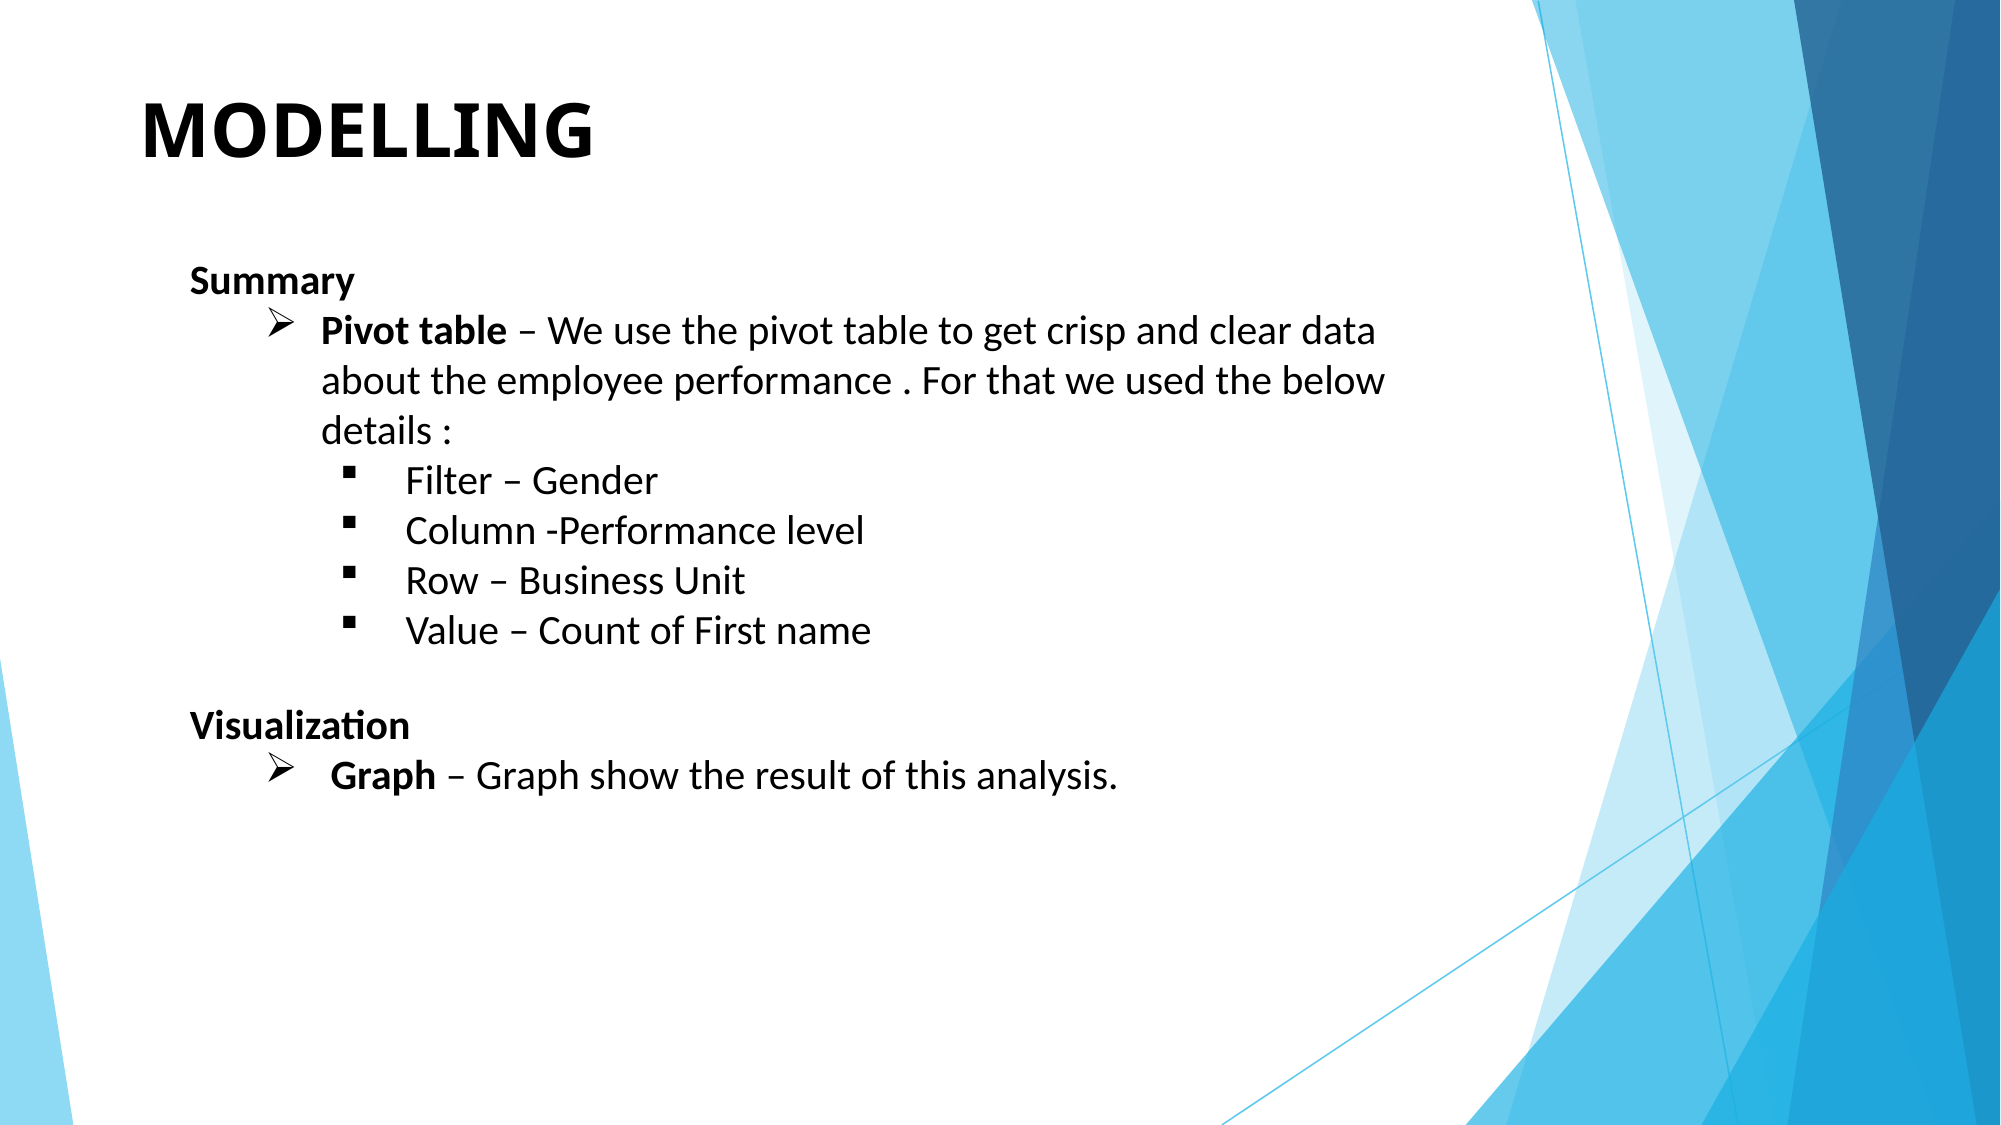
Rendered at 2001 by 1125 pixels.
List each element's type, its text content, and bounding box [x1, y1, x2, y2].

text_box MODELLING [125, 74, 700, 180]
text_box Summary Pivot table – We use the pivot table to get crisp and clear data about the employee performance . For that we used the below details : Filter – Gender Column -Performance level Row – Business Unit Value – Count of First name Visualization Graph – Graph show the result of this analysis. [174, 245, 1425, 806]
